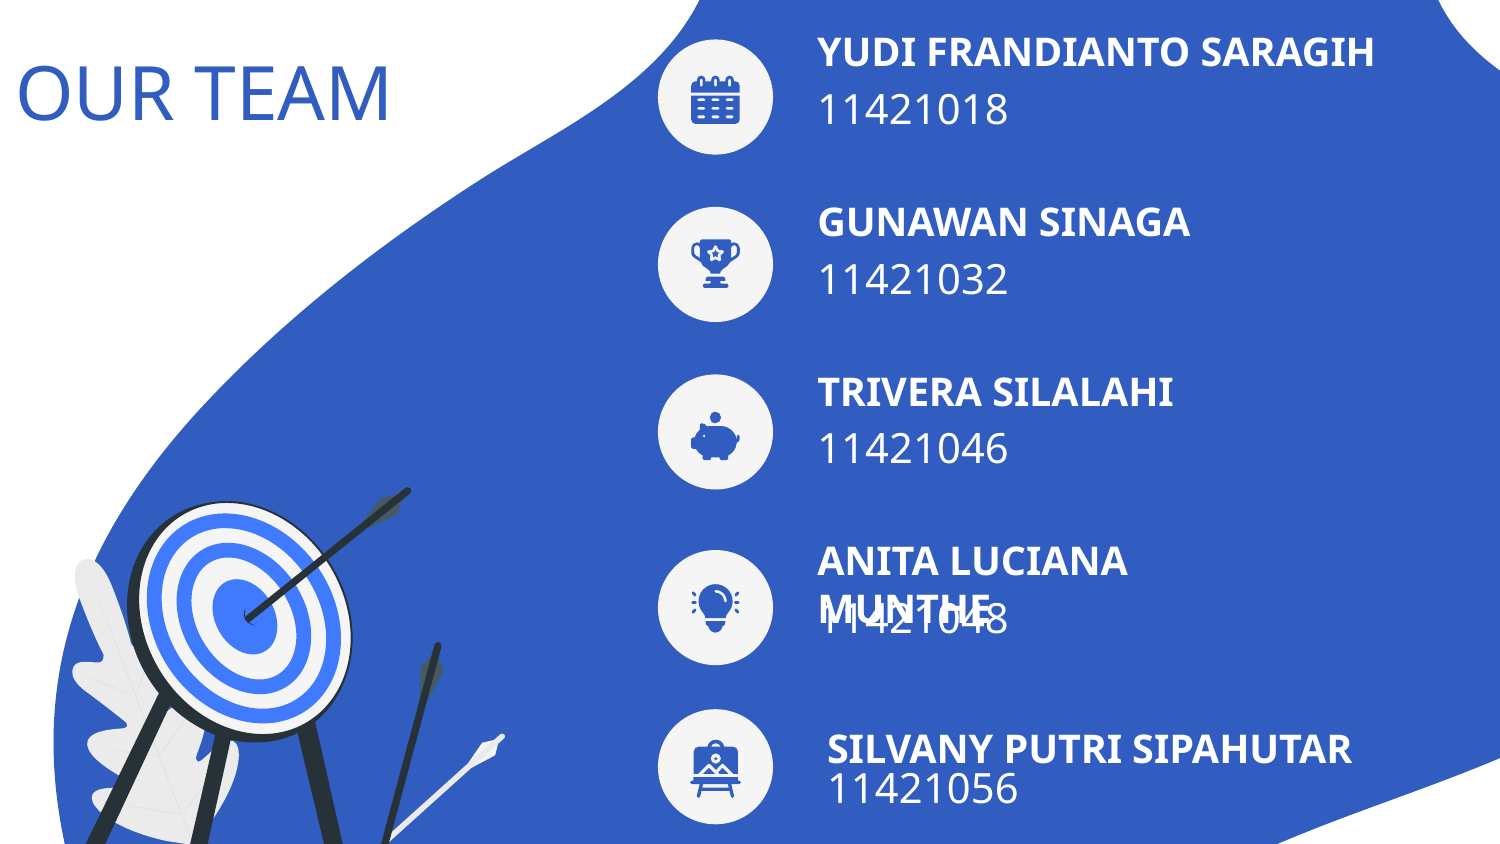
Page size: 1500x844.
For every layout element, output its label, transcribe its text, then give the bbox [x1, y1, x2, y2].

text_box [689, 739, 742, 799]
subtitle 11421018 [802, 81, 1314, 178]
subtitle YUDI FRANDIANTO SARAGIH [802, 12, 1402, 81]
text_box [691, 239, 740, 289]
text_box [657, 709, 774, 825]
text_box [690, 583, 740, 633]
title OUR TEAM [0, 30, 638, 125]
subtitle SILVANY PUTRI SIPAHUTAR [812, 709, 1450, 778]
text_box [657, 206, 774, 323]
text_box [690, 411, 740, 461]
subtitle ANITA LUCIANA MUNTHE [802, 521, 1315, 590]
subtitle 11421048 [802, 590, 1315, 687]
text_box [657, 374, 774, 490]
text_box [690, 75, 740, 125]
subtitle TRIVERA SILALAHI [802, 351, 1315, 421]
text_box [657, 39, 774, 155]
text_box [657, 550, 774, 666]
subtitle GUNAWAN SINAGA [802, 181, 1315, 251]
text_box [66, 486, 506, 844]
subtitle 11421056 [812, 746, 1324, 844]
subtitle 11421046 [802, 421, 1315, 517]
subtitle 11421032 [802, 251, 1315, 348]
